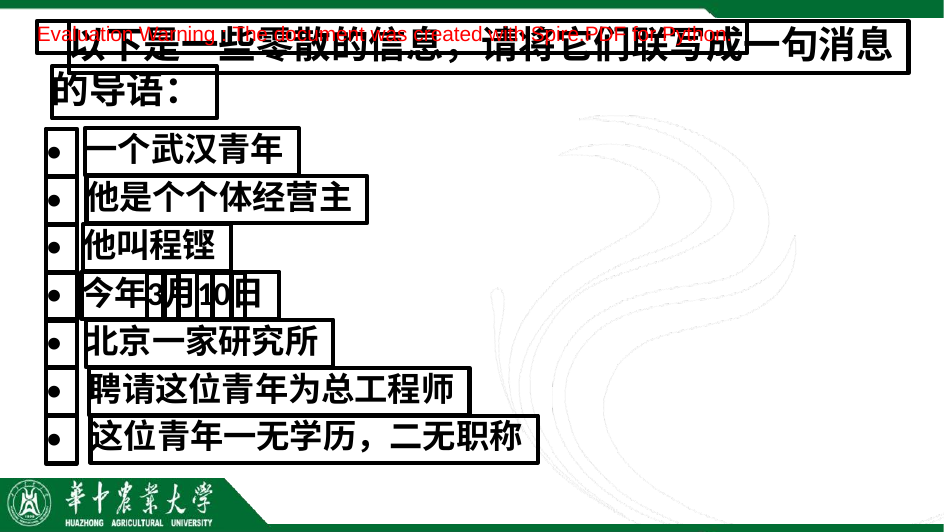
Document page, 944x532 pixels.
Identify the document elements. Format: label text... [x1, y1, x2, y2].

text_box 他叫程铿 [81, 222, 233, 270]
text_box 一个武汉青年 [83, 126, 301, 177]
text_box 这位青年一无学历，二无职称 [88, 414, 480, 465]
text_box 北京一家研究所 [84, 318, 335, 369]
text_box 的导语： [50, 64, 219, 120]
text_box • [44, 175, 79, 222]
picture [0, 105, 944, 532]
picture [0, 0, 944, 20]
text_box 10 [195, 270, 229, 318]
text_box • [44, 414, 79, 466]
text_box • [44, 127, 79, 175]
text_box • [44, 270, 79, 318]
text_box 日 [229, 270, 281, 318]
text_box 3 [145, 270, 162, 318]
text_box 以下是一些零散的信息，请将它们联写成一句消息 [67, 28, 911, 75]
text_box • [44, 318, 79, 366]
text_box • [44, 222, 79, 270]
text_box • [44, 366, 79, 414]
text_box 今年 [79, 270, 145, 321]
text_box 月 [162, 270, 195, 318]
text_box Evaluation Warning : The document was created with Spire.PDF for Python. [35, 28, 749, 55]
text_box 聘请这位青年为总工程师 [87, 366, 472, 417]
text_box 他是个个体经营主 [84, 174, 369, 225]
